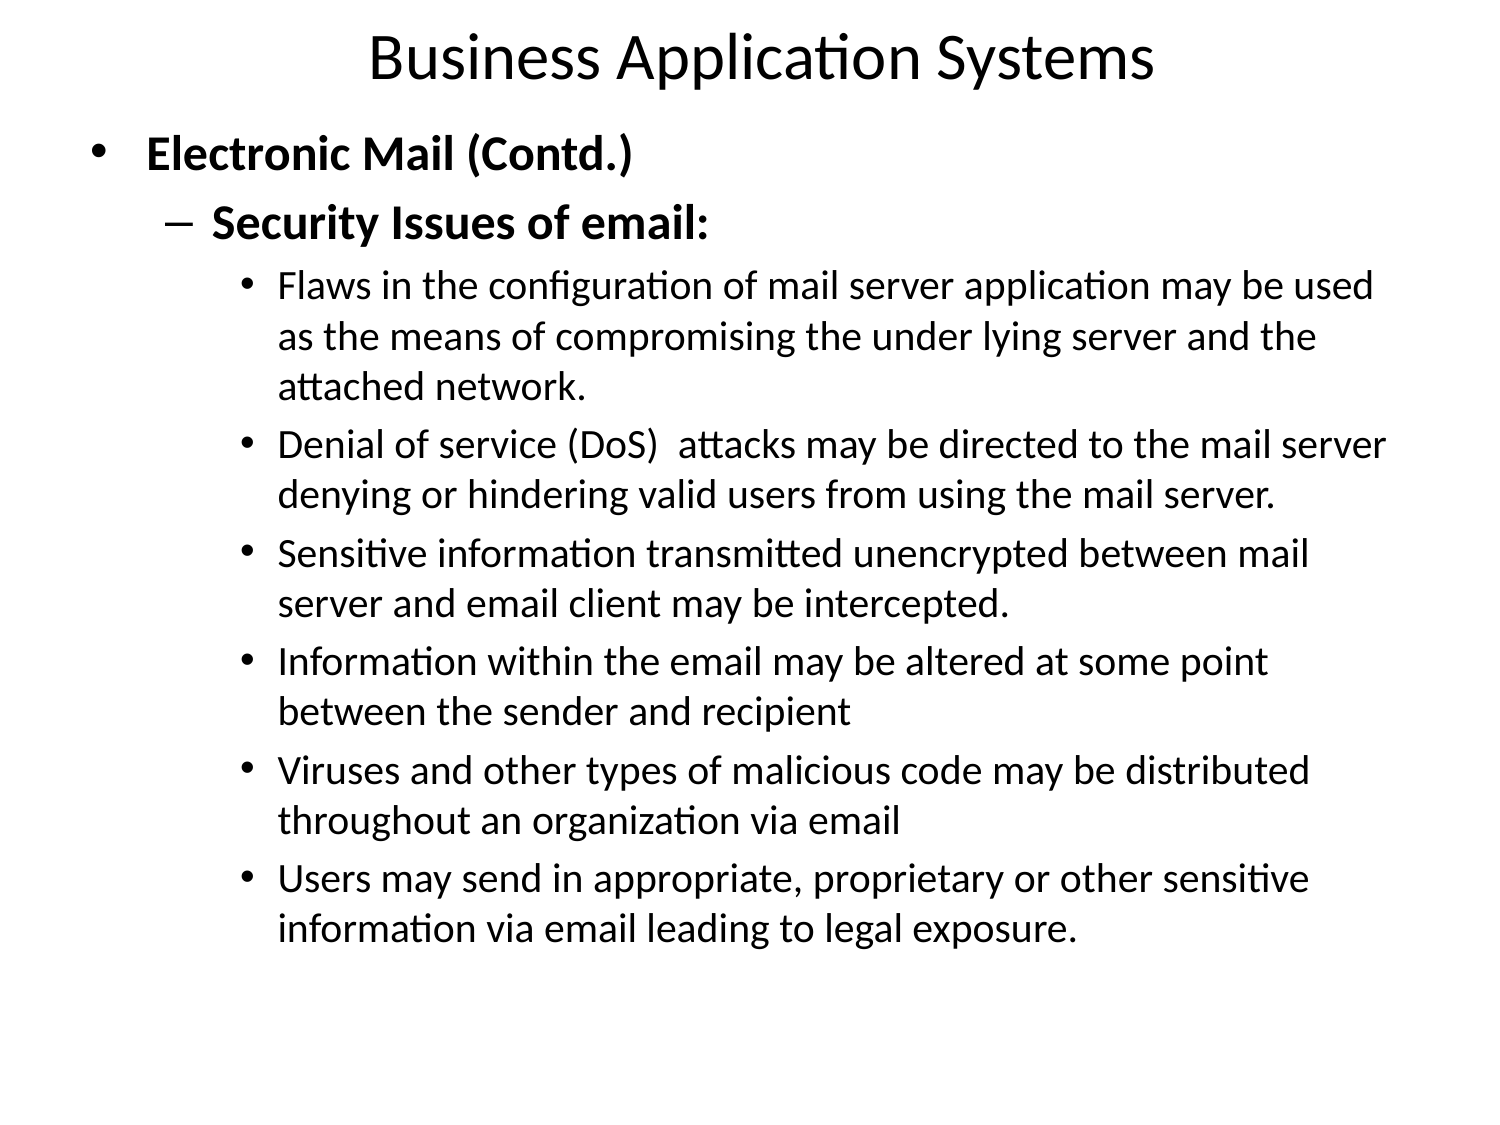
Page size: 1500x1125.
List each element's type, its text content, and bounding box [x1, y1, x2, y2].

list Electronic Mail (Contd.) Security Issues of email: Flaws in the configuration of mail server application may be used as the means of compromising the under lying server and the attached network. Denial of service (DoS) attacks may be directed to the mail server denying or hindering valid users from using the mail server. Sensitive information transmitted unencrypted between mail server and email client may be intercepted. Information within the email may be altered at some point between the sender and recipient Viruses and other types of malicious code may be distributed throughout an organization via email Users may send in appropriate, proprietary or other sensitive information via email leading to legal exposure. [75, 112, 1425, 1100]
title Business Application Systems [87, 0, 1438, 105]
